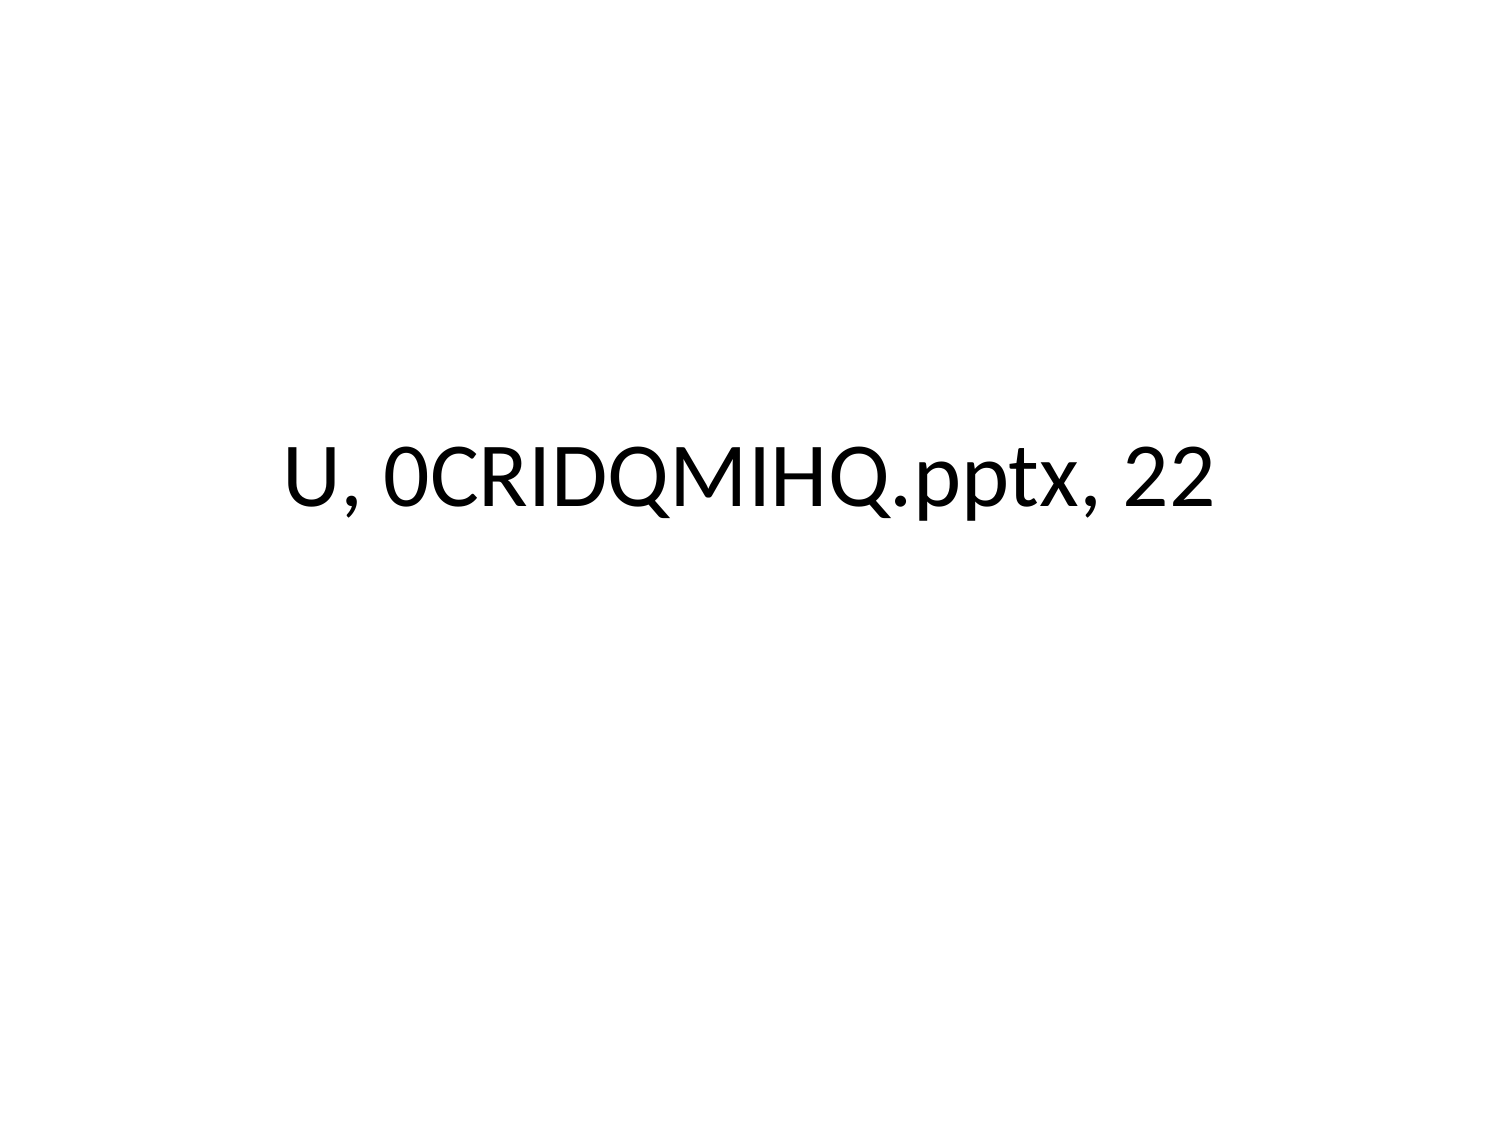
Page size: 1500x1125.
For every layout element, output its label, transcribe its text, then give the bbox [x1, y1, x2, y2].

title U, 0CRIDQMIHQ.pptx, 22 [112, 349, 1388, 591]
